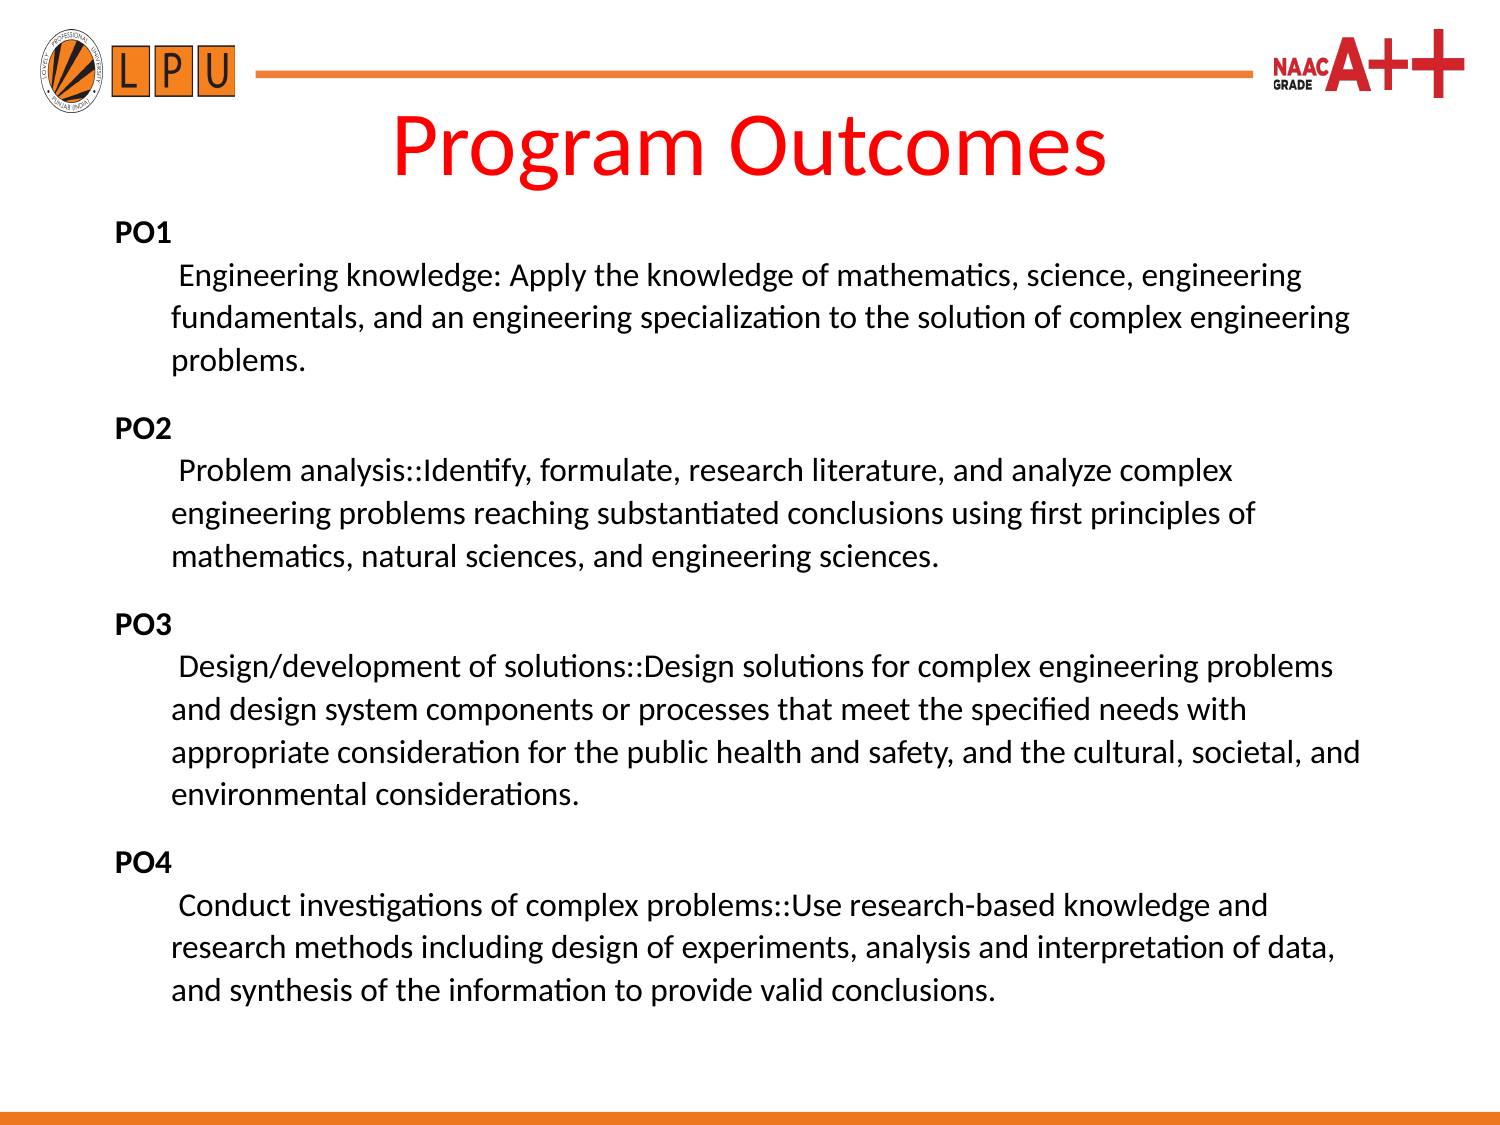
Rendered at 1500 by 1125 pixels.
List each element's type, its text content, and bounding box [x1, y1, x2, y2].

text_box PO1 Engineering knowledge: Apply the knowledge of mathematics, science, engineering fundamentals, and an engineering specialization to the solution of complex engineering problems. PO2 Problem analysis::Identify, formulate, research literature, and analyze complex engineering problems reaching substantiated conclusions using first principles of mathematics, natural sciences, and engineering sciences. PO3 Design/development of solutions::Design solutions for complex engineering problems and design system components or processes that meet the specified needs with appropriate consideration for the public health and safety, and the cultural, societal, and environmental considerations. PO4 Conduct investigations of complex problems::Use research-based knowledge and research methods including design of experiments, analysis and interpretation of data, and synthesis of the information to provide valid conclusions. [99, 199, 1394, 989]
text_box Program Outcomes [74, 45, 1425, 233]
